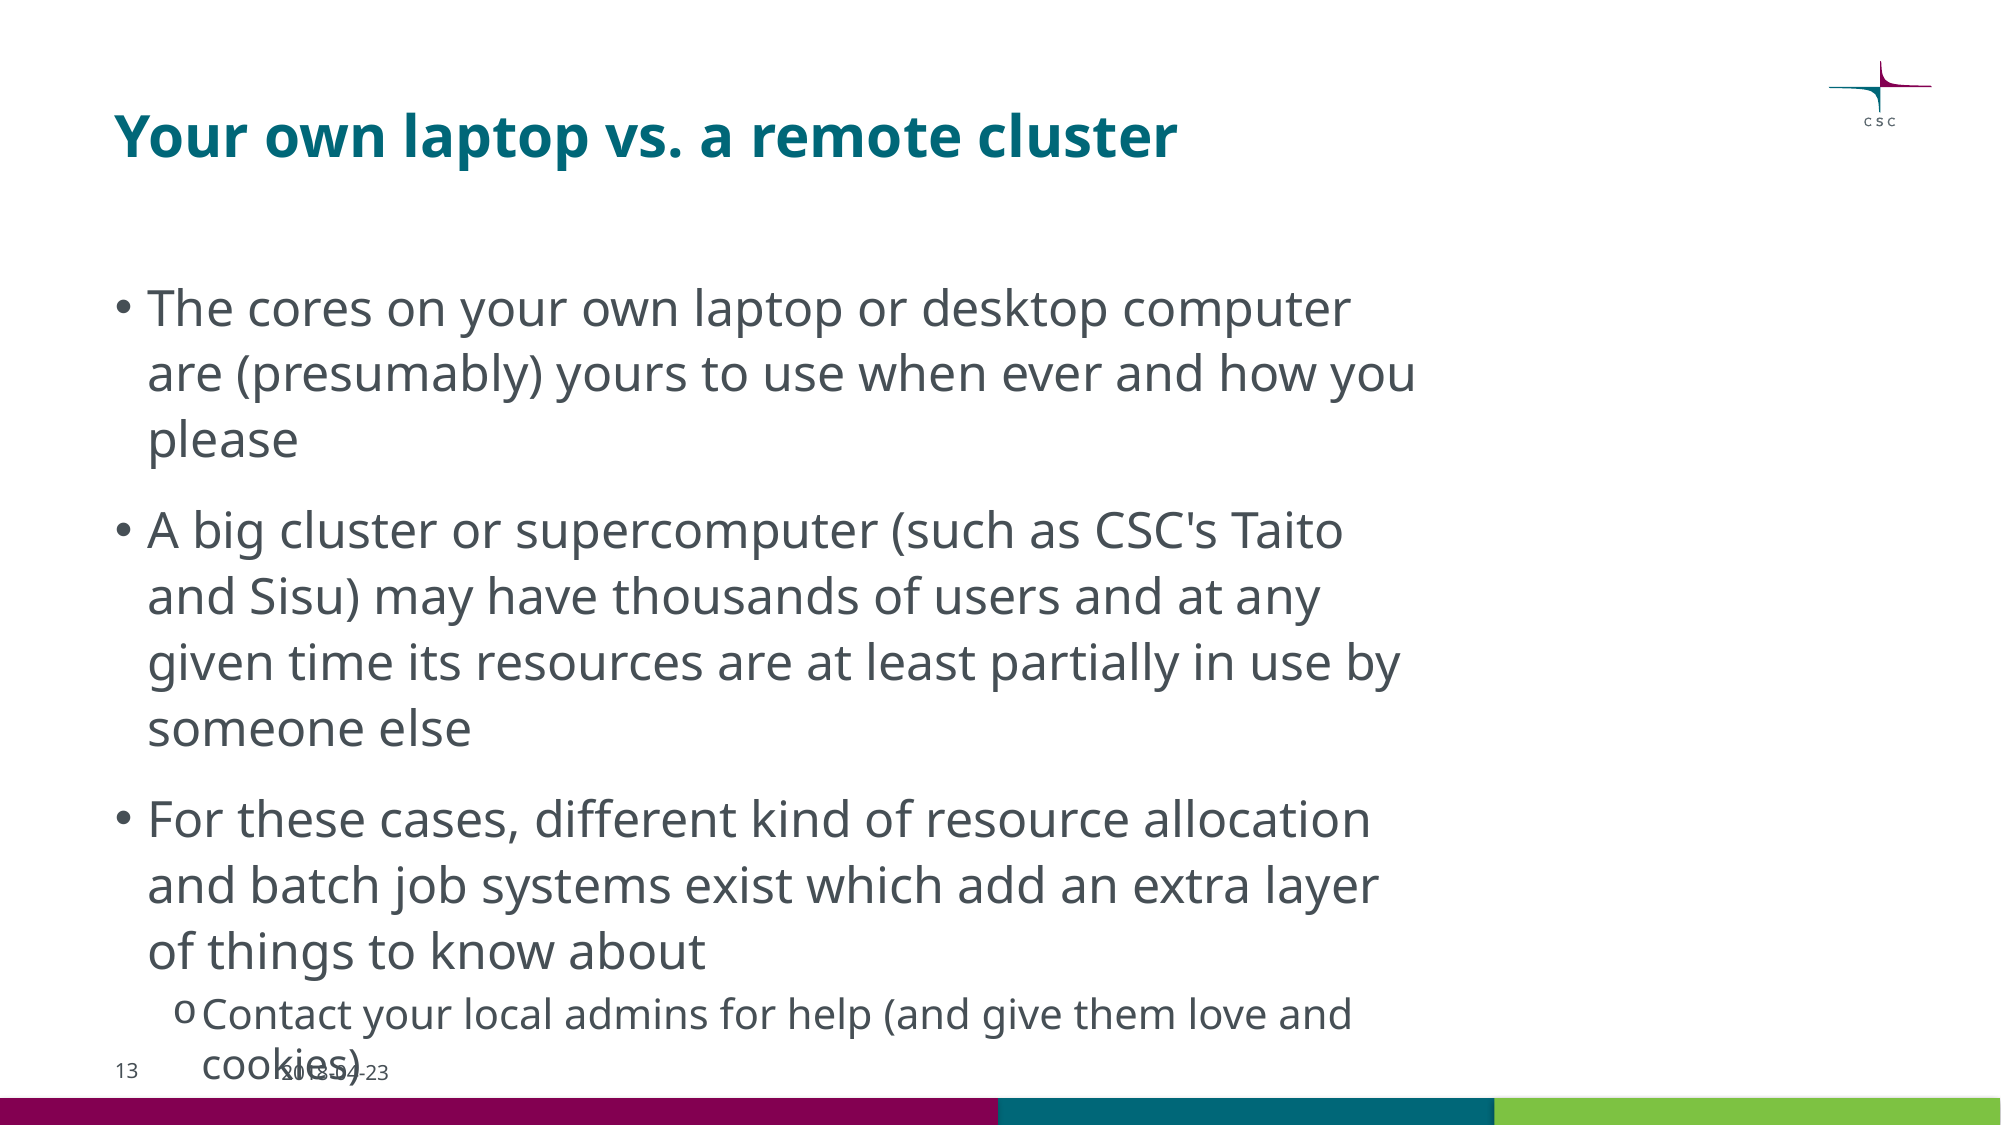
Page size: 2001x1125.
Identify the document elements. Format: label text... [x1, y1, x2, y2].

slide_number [266, 1046, 480, 1099]
list The cores on your own laptop or desktop computer are (presumably) yours to use when ever and how you please A big cluster or supercomputer (such as CSC's Taito and Sisu) may have thousands of users and at any given time its resources are at least partially in use by someone else For these cases, different kind of resource allocation and batch job systems exist which add an extra layer of things to know about Contact your local admins for help (and give them love and cookies) [99, 262, 1450, 1005]
title Your own laptop vs. a remote cluster [99, 40, 1794, 229]
slide_number 13 [99, 1046, 242, 1099]
